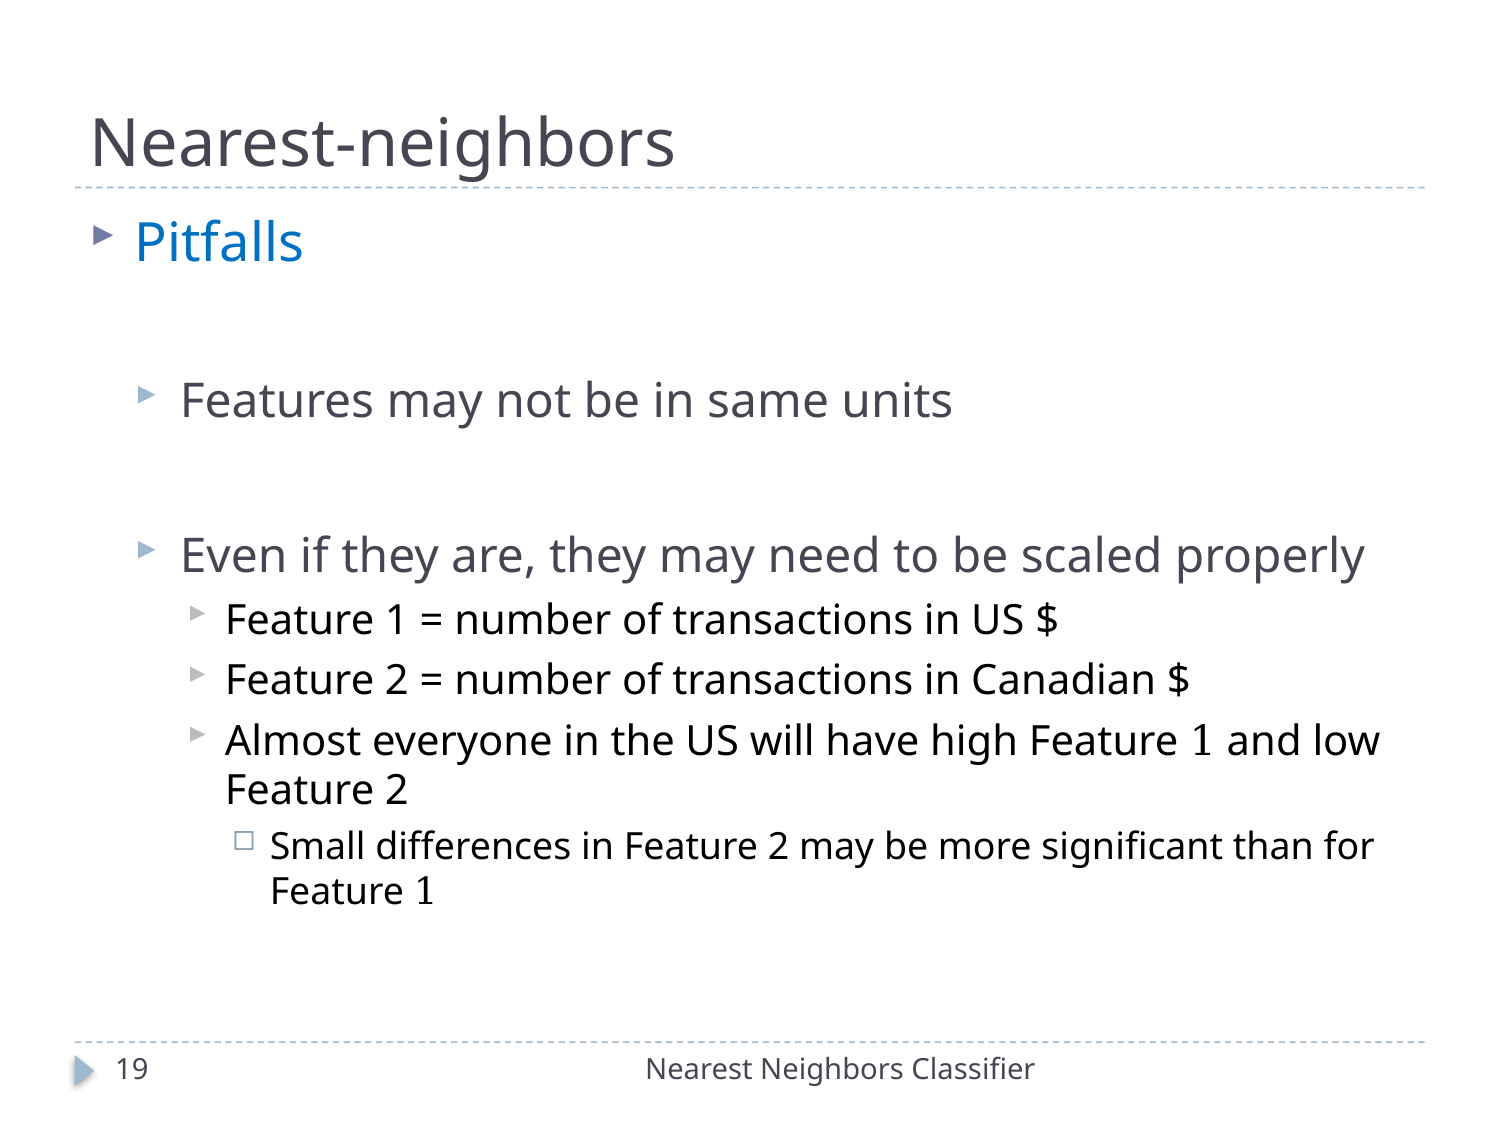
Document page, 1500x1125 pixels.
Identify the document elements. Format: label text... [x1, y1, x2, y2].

slide_number 19 [100, 1042, 426, 1103]
title Nearest-neighbors [75, 24, 1425, 188]
list Pitfalls Features may not be in same units Even if they are, they may need to be scaled properly Feature 1 = number of transactions in US $ Feature 2 = number of transactions in Canadian $ Almost everyone in the US will have high Feature 1 and low Feature 2 Small differences in Feature 2 may be more significant than for Feature 1 [75, 200, 1425, 1010]
footer Nearest Neighbors Classifier [475, 1042, 1051, 1103]
